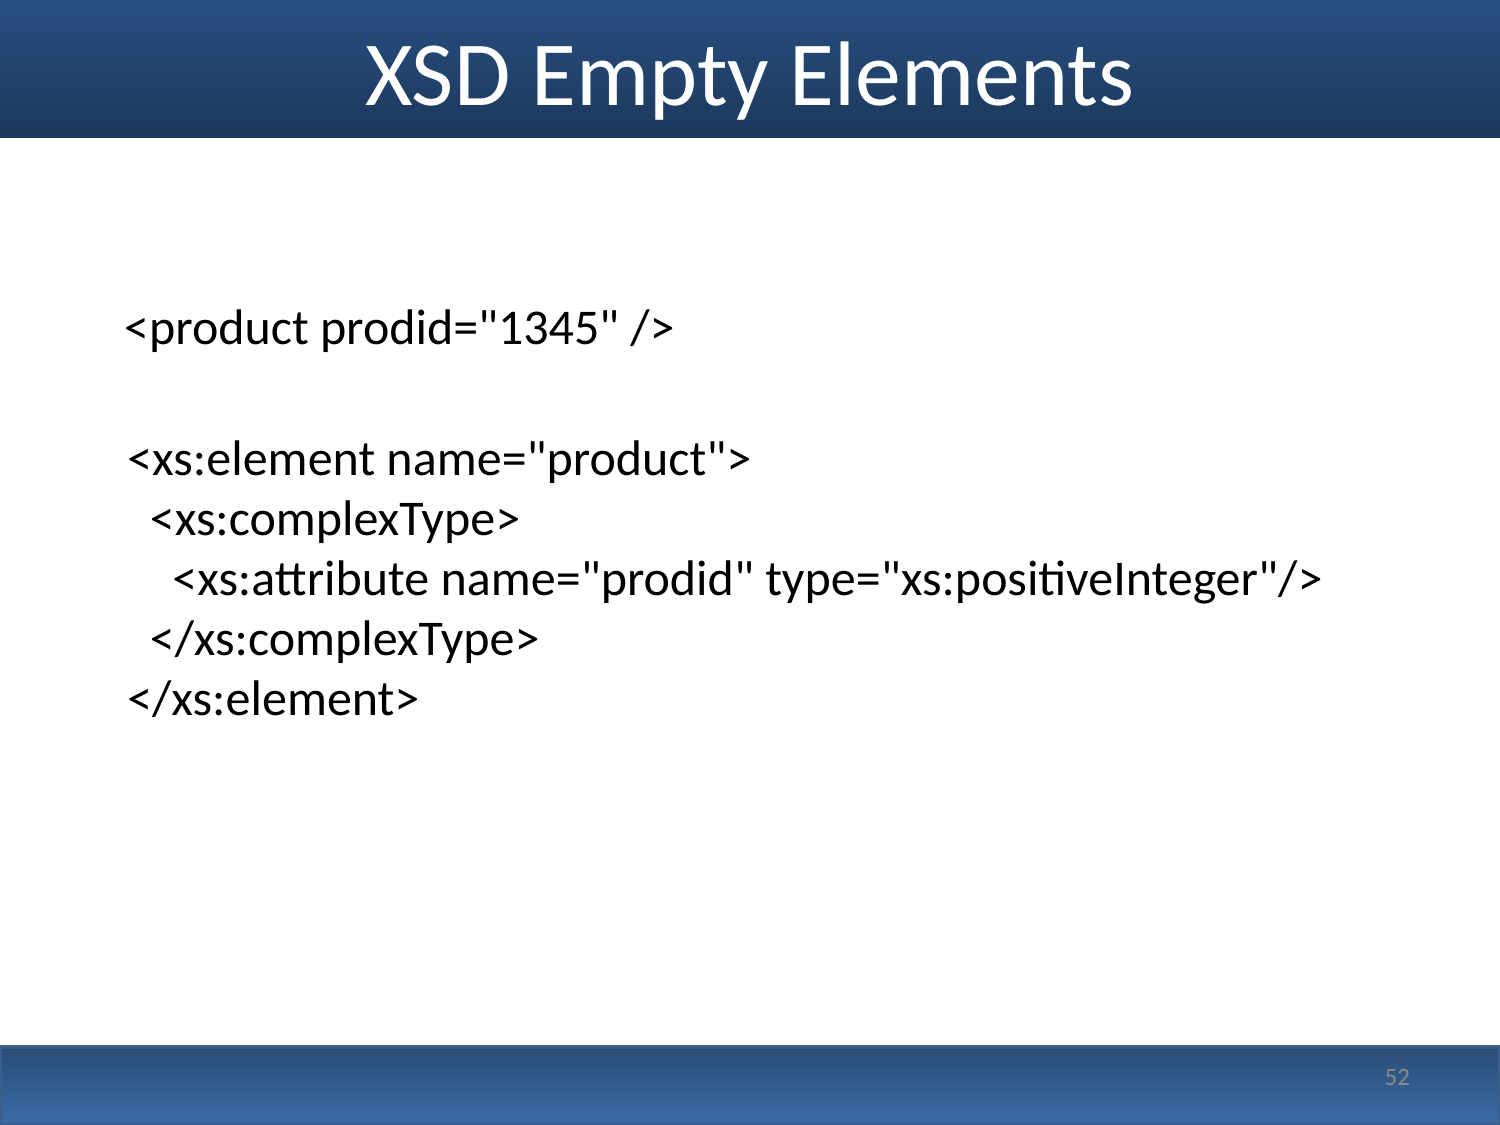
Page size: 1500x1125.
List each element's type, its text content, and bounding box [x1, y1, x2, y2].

slide_number 52 [1074, 1045, 1425, 1106]
text_box <xs:element name="product"> <xs:complexType> <xs:attribute name="prodid" type="xs:positiveInteger"/> </xs:complexType> </xs:element> [112, 418, 1463, 734]
text_box <product prodid="1345" /> [109, 287, 690, 363]
title XSD Empty Elements [0, 0, 1500, 138]
